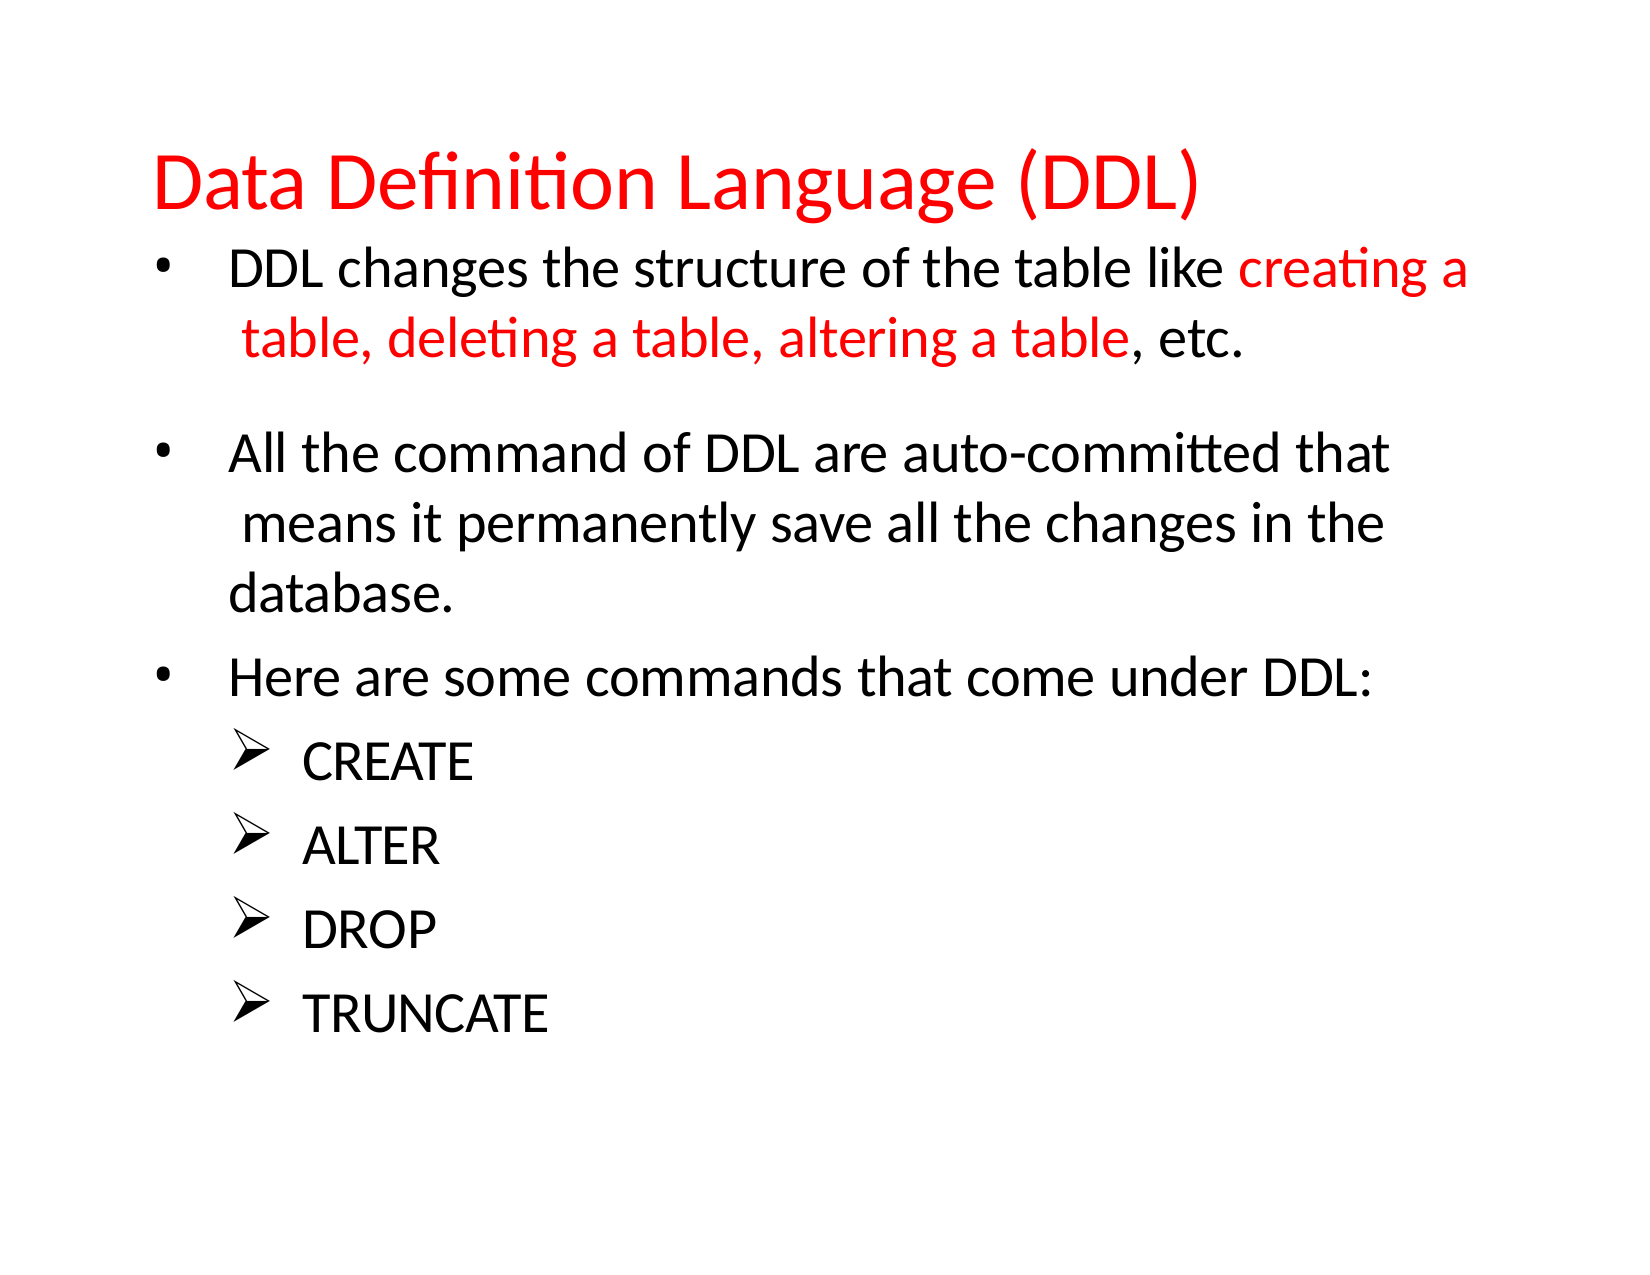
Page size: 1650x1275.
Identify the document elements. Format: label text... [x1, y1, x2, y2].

text_box DDL changes the structure of the table like creating a table, deleting a table, altering a table, etc. All the command of DDL are auto-committed that means it permanently save all the changes in the database. Here are some commands that come under DDL: CREATE ALTER DROP TRUNCATE [150, 226, 1482, 1044]
title Data Definition Language (DDL) [150, 123, 1211, 226]
